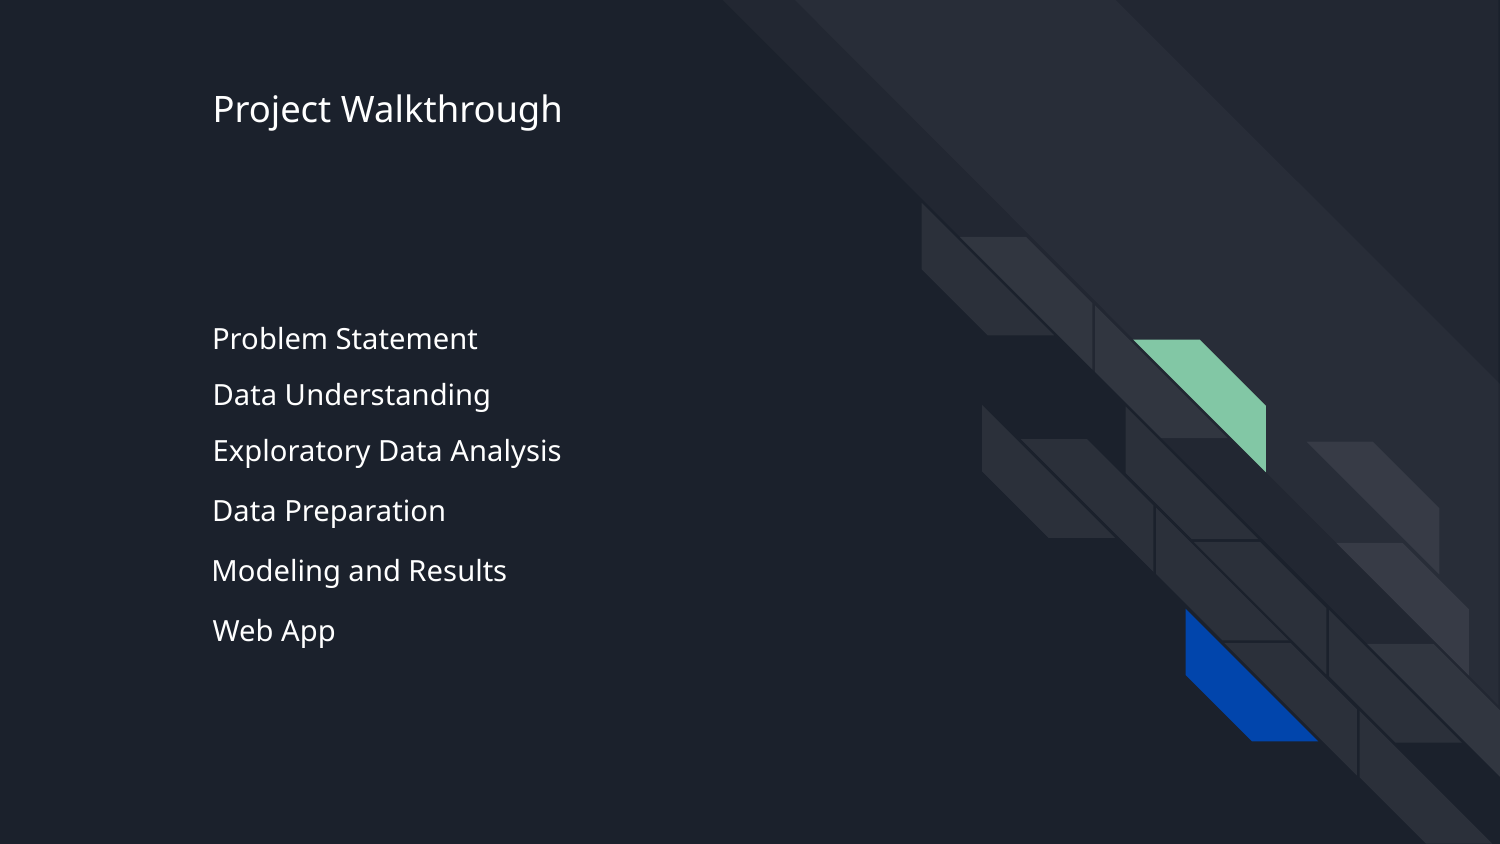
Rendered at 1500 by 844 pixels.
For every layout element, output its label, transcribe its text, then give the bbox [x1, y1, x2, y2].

title Project Walkthrough [197, 68, 1353, 148]
text_box Data Preparation [189, 483, 685, 537]
text_box [205, 397, 701, 451]
text_box Data Understanding [197, 367, 693, 421]
text_box Modeling and Results [181, 543, 677, 597]
text_box Problem Statement [189, 311, 685, 365]
text_box Exploratory Data Analysis [197, 423, 693, 477]
text_box Web App [197, 603, 693, 657]
